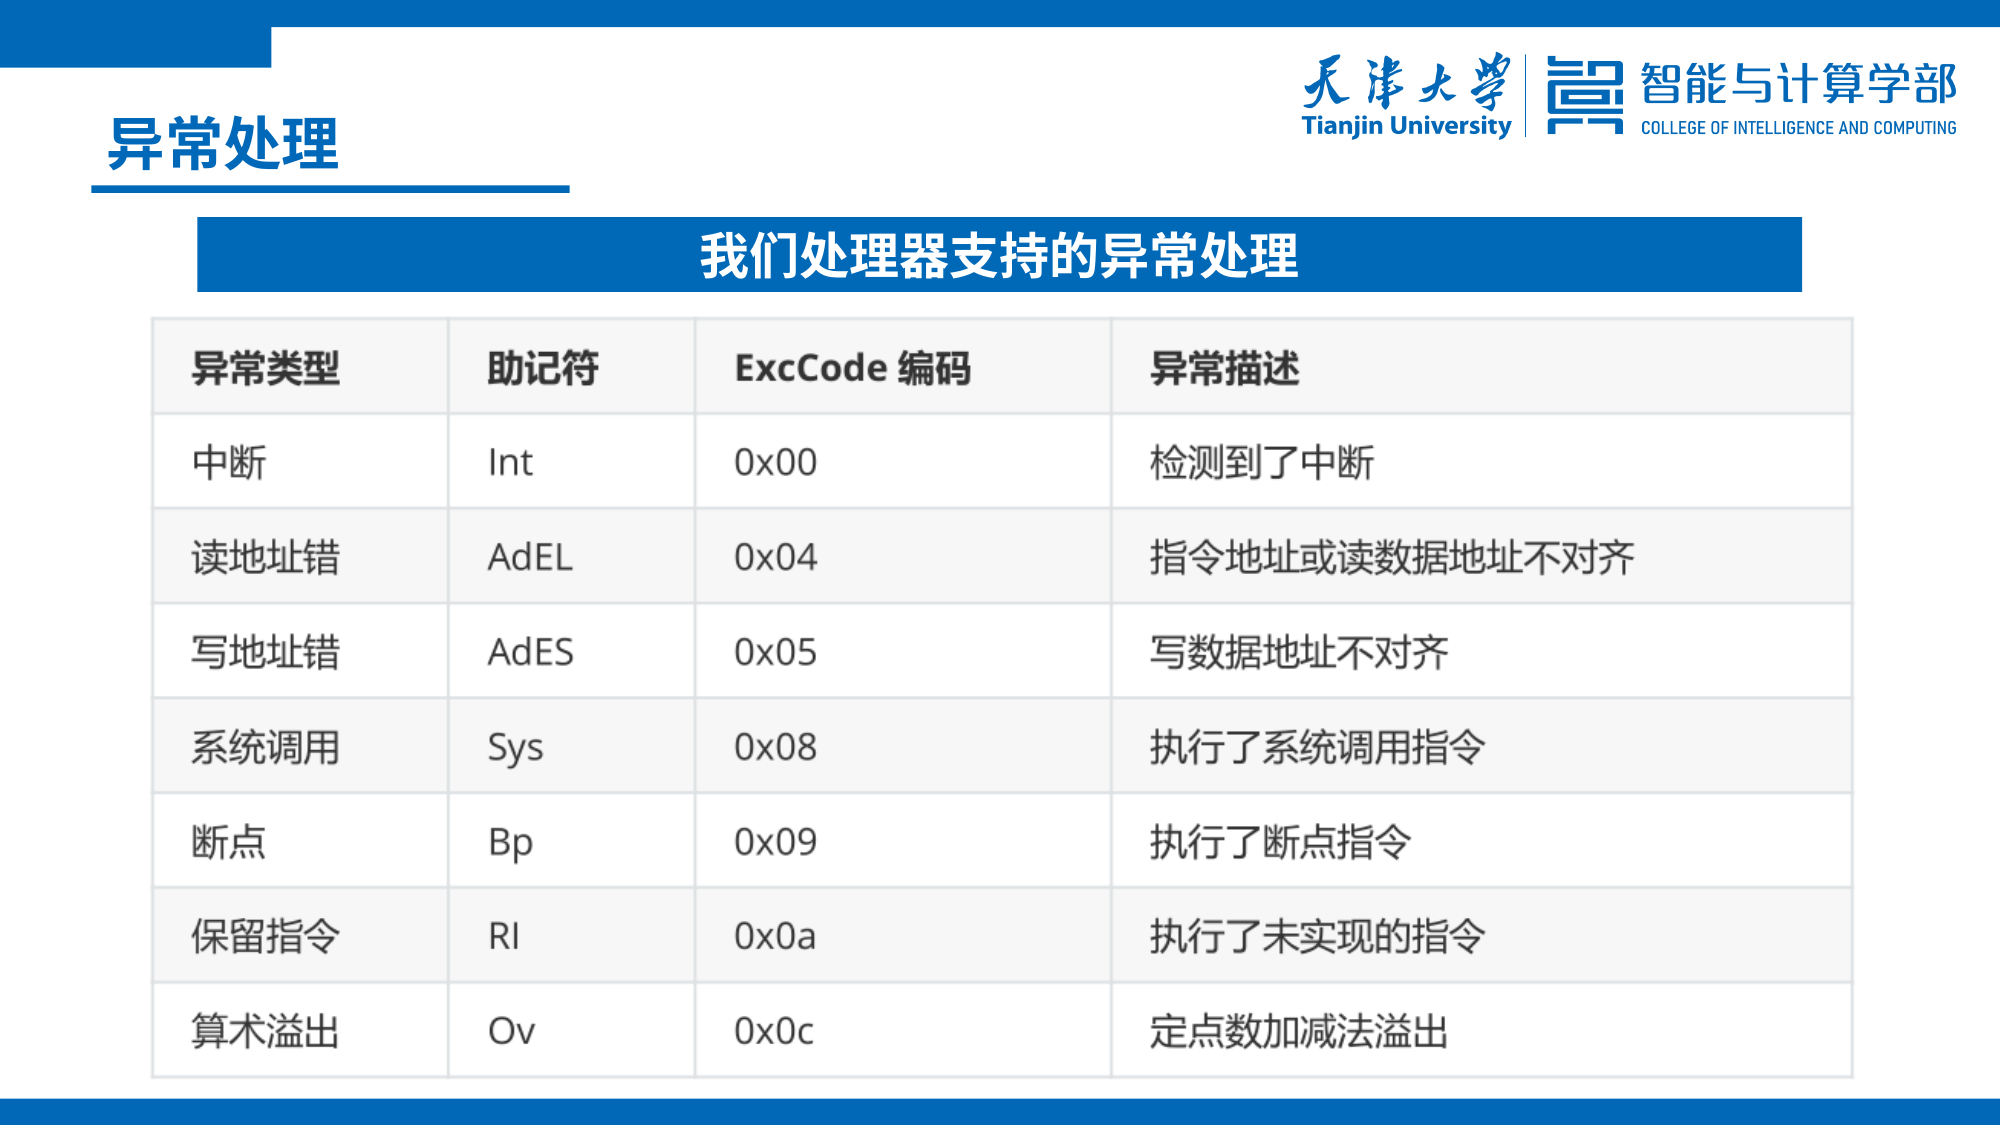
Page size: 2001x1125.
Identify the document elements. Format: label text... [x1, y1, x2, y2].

text_box [90, 184, 571, 194]
text_box [0, 1098, 2000, 1125]
picture [1282, 26, 2000, 158]
text_box [0, 0, 2000, 28]
picture [141, 303, 1870, 1090]
text_box [0, 28, 272, 69]
text_box 我们处理器支持的异常处理 [197, 217, 1803, 292]
text_box 异常处理 [92, 99, 1303, 185]
